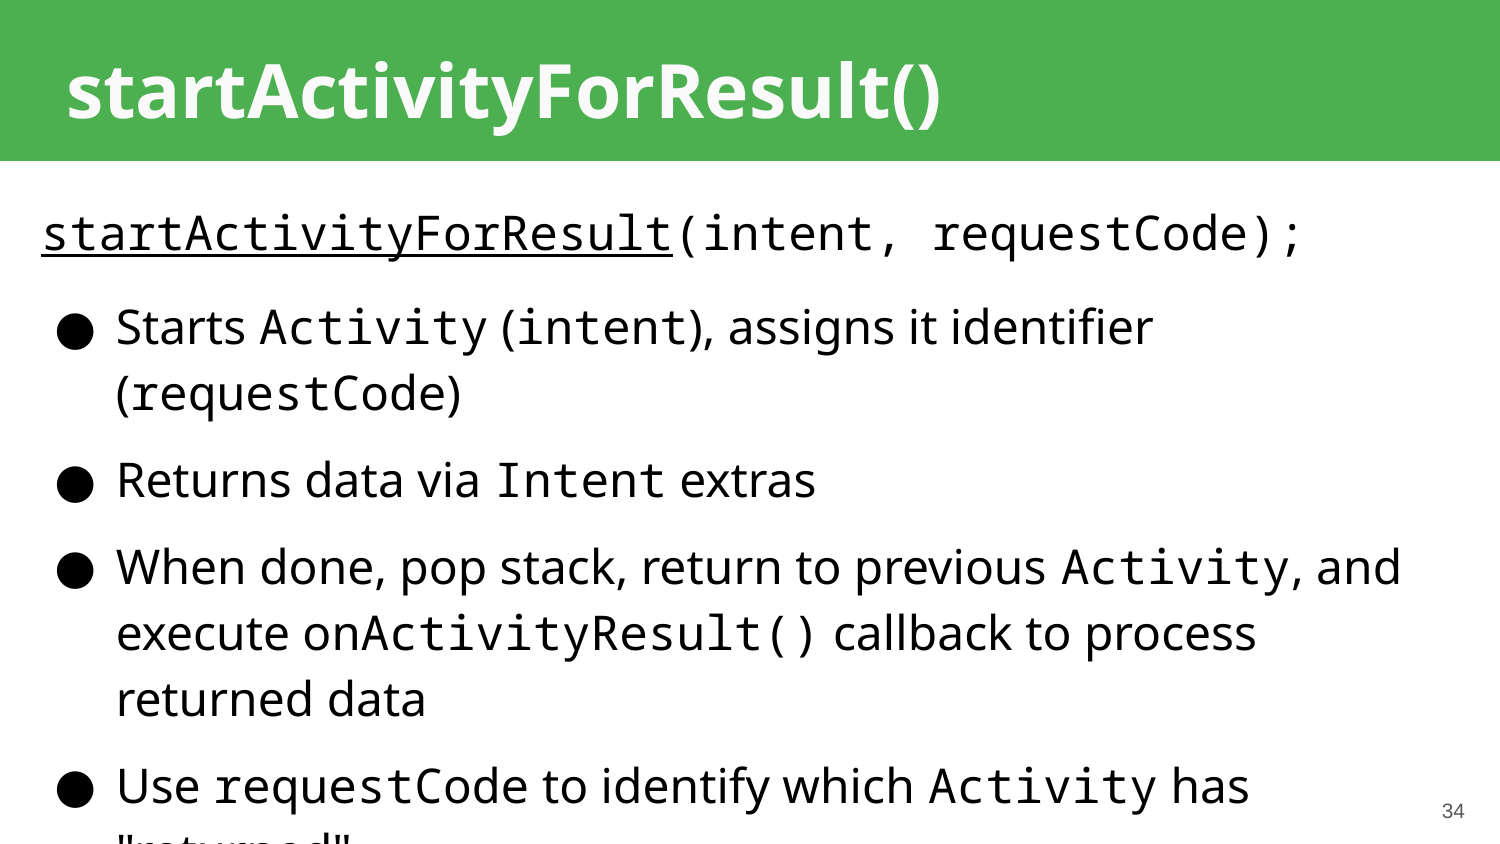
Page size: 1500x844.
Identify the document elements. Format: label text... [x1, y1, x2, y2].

list startActivityForResult(intent, requestCode); Starts Activity (intent), assigns it identifier (requestCode) Returns data via Intent extras When done, pop stack, return to previous Activity, and execute onActivityResult() callback to process returned data Use requestCode to identify which Activity has "returned" [25, 177, 1455, 722]
slide_number 34 [1389, 777, 1480, 842]
title startActivityForResult() [51, 28, 1449, 122]
